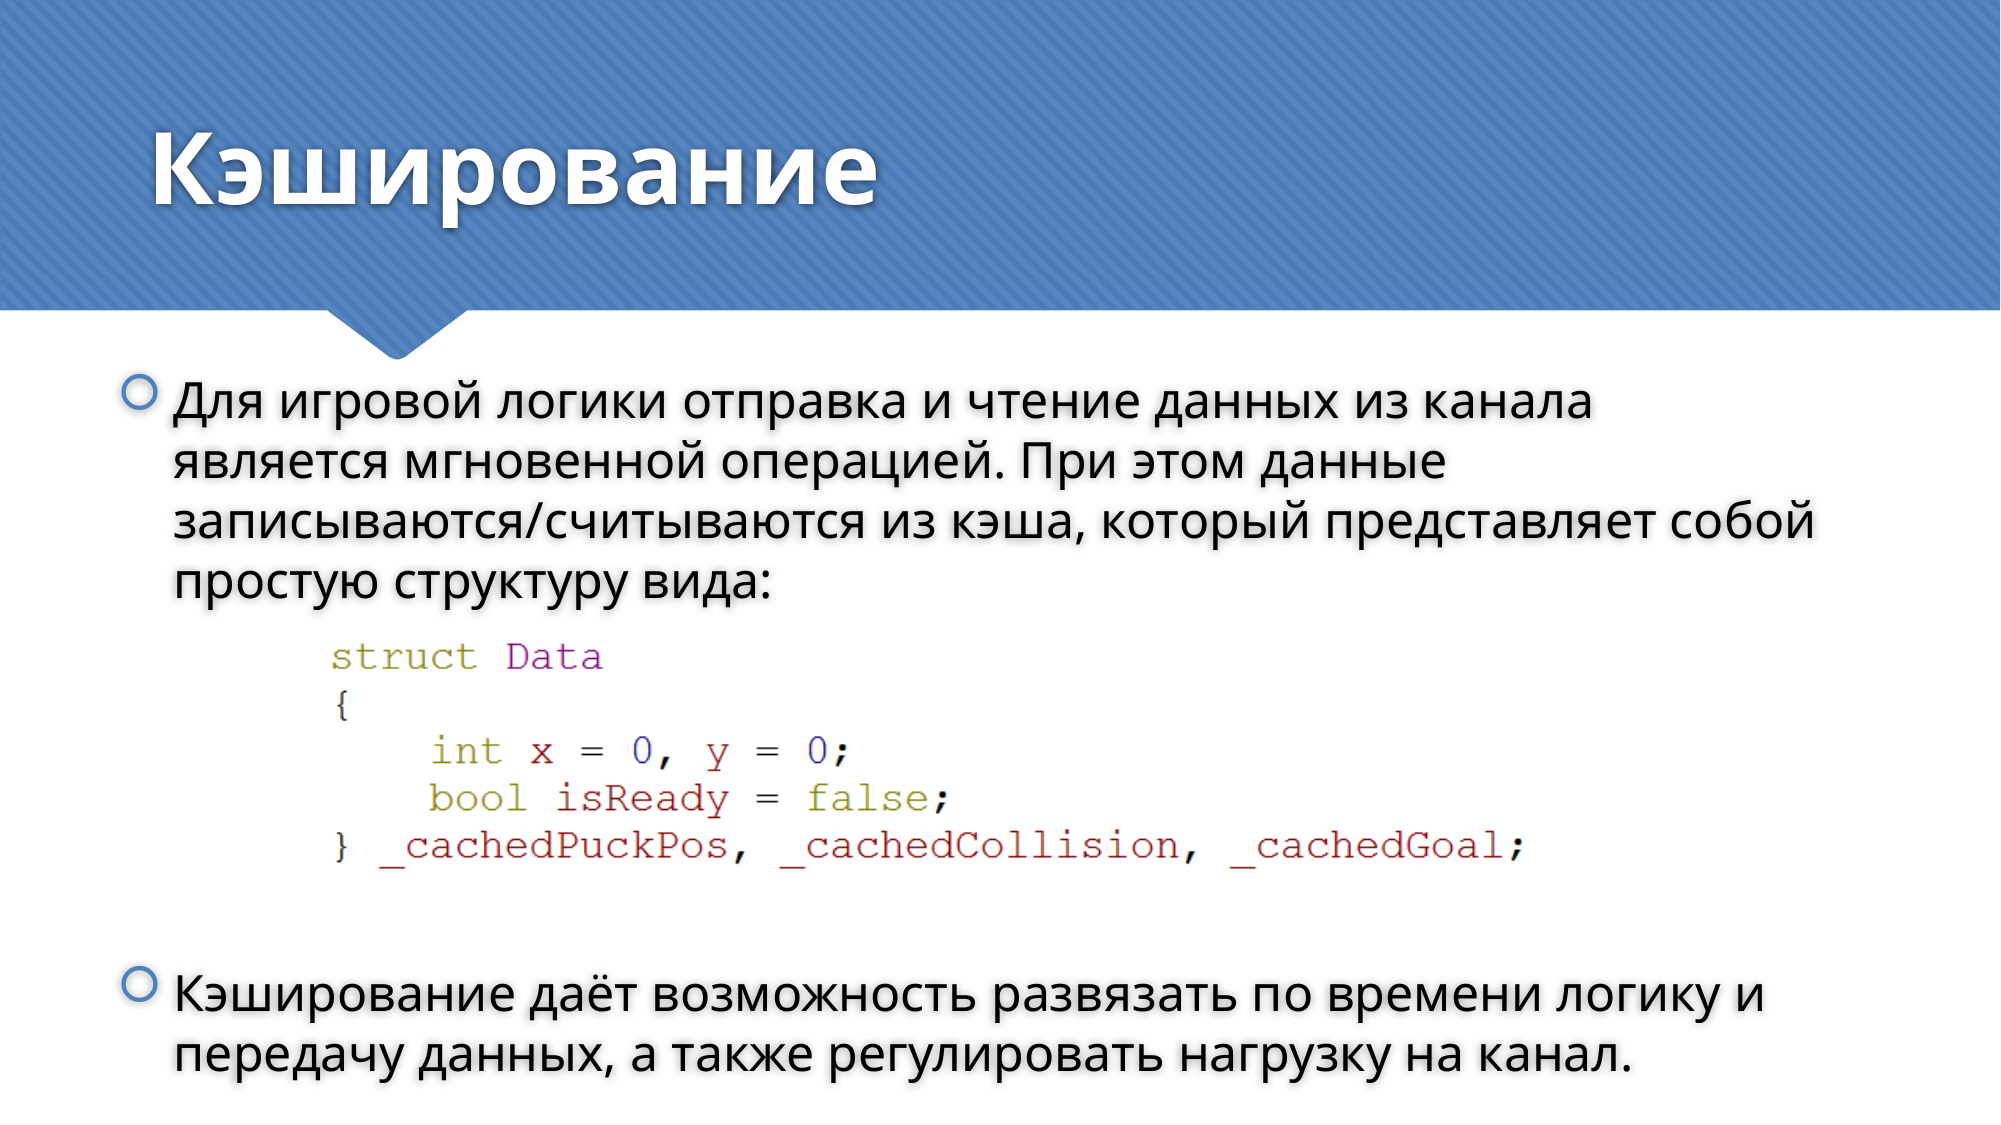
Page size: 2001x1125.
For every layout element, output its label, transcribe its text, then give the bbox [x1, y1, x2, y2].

title Кэширование [132, 73, 1868, 233]
picture [314, 636, 1587, 894]
list Для игровой логики отправка и чтение данных из канала является мгновенной операцией. При этом данные записываются/считываются из кэша, который представляет собой простую структуру вида: Кэширование даёт возможность развязать по времени логику и передачу данных, а также регулировать нагрузку на канал. [102, 308, 1834, 1125]
